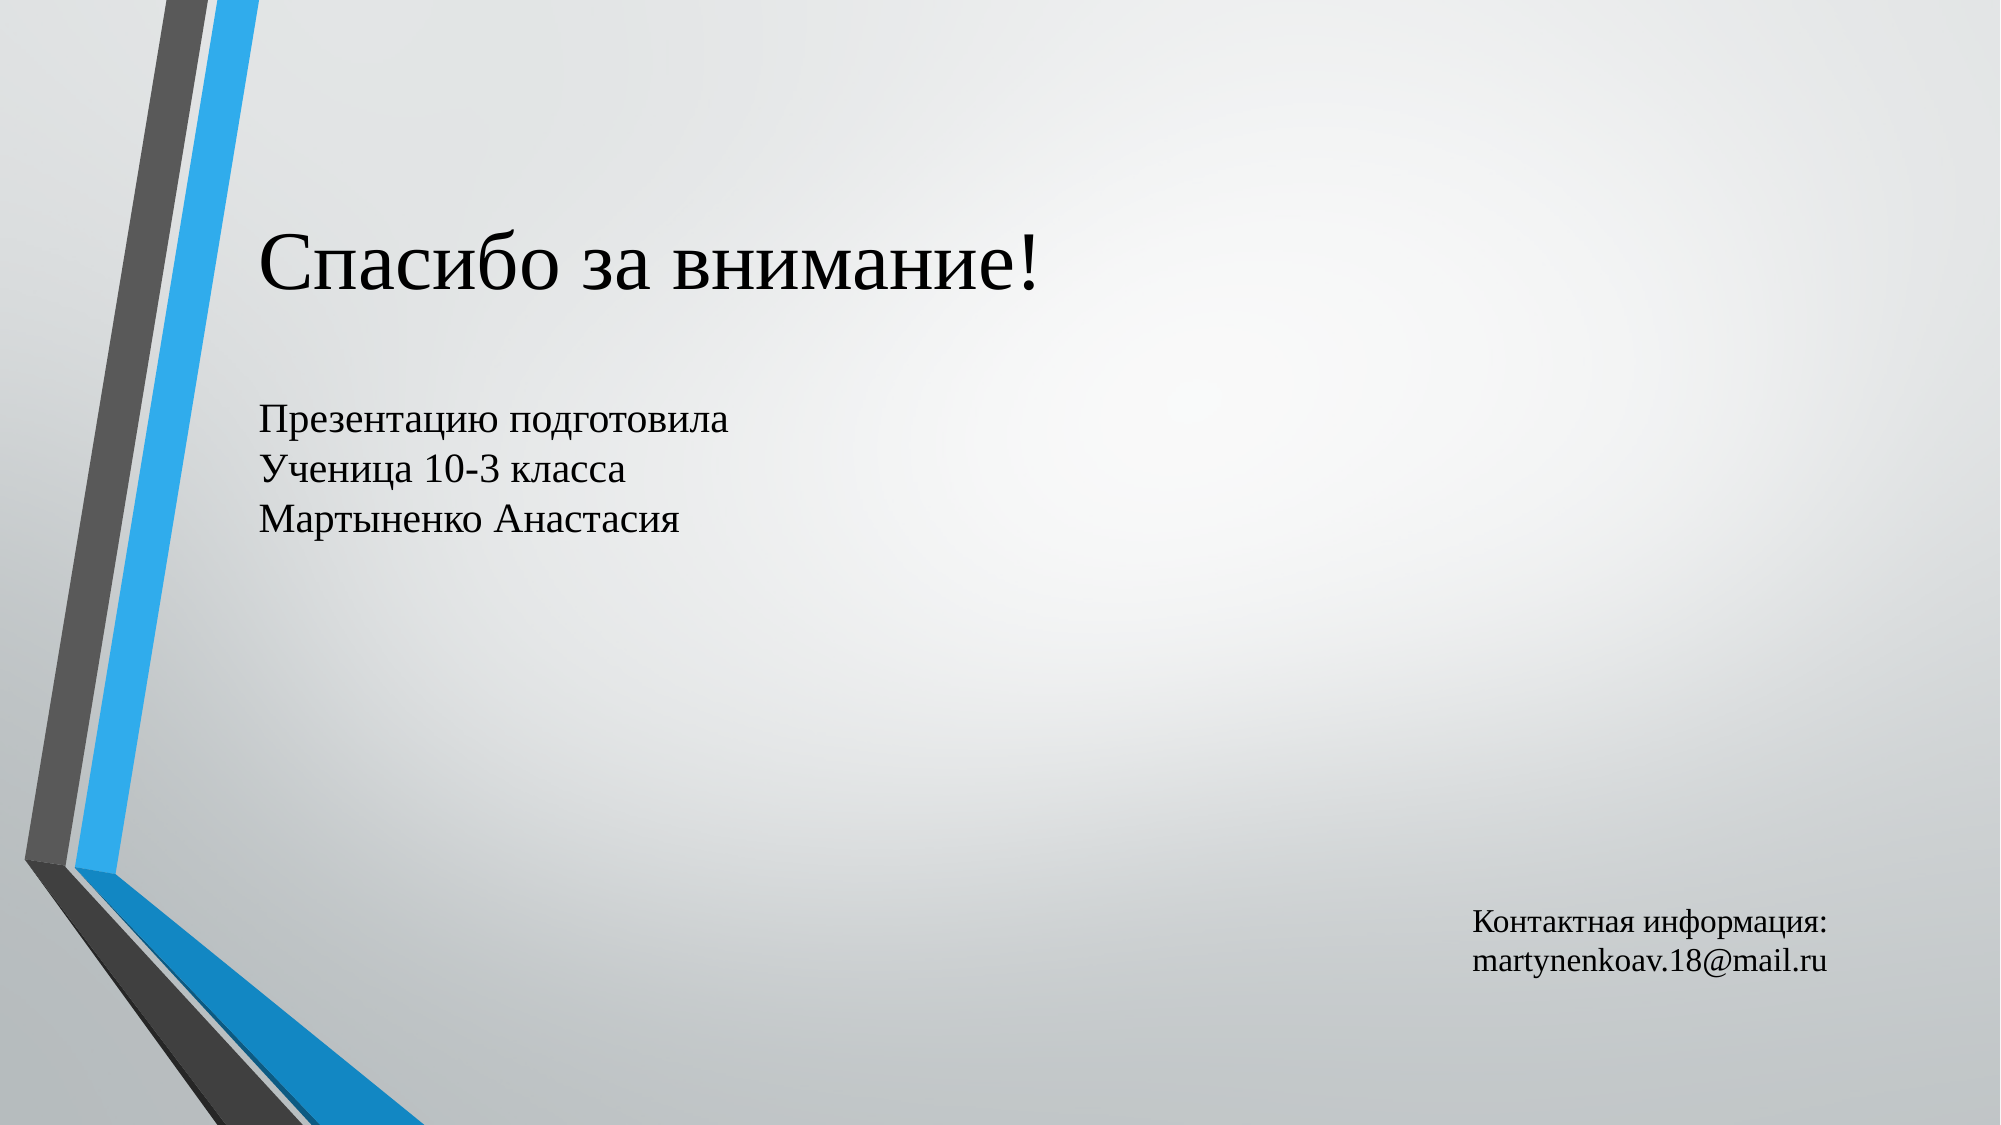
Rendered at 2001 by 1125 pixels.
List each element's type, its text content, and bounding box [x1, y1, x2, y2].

title Спасибо за внимание! [243, 112, 1887, 330]
list Презентацию подготовила Ученица 10-3 класса Мартыненко Анастасия [243, 330, 1887, 683]
text_box Контактная информация: martynenkoav.18@mail.ru [1457, 891, 1955, 986]
